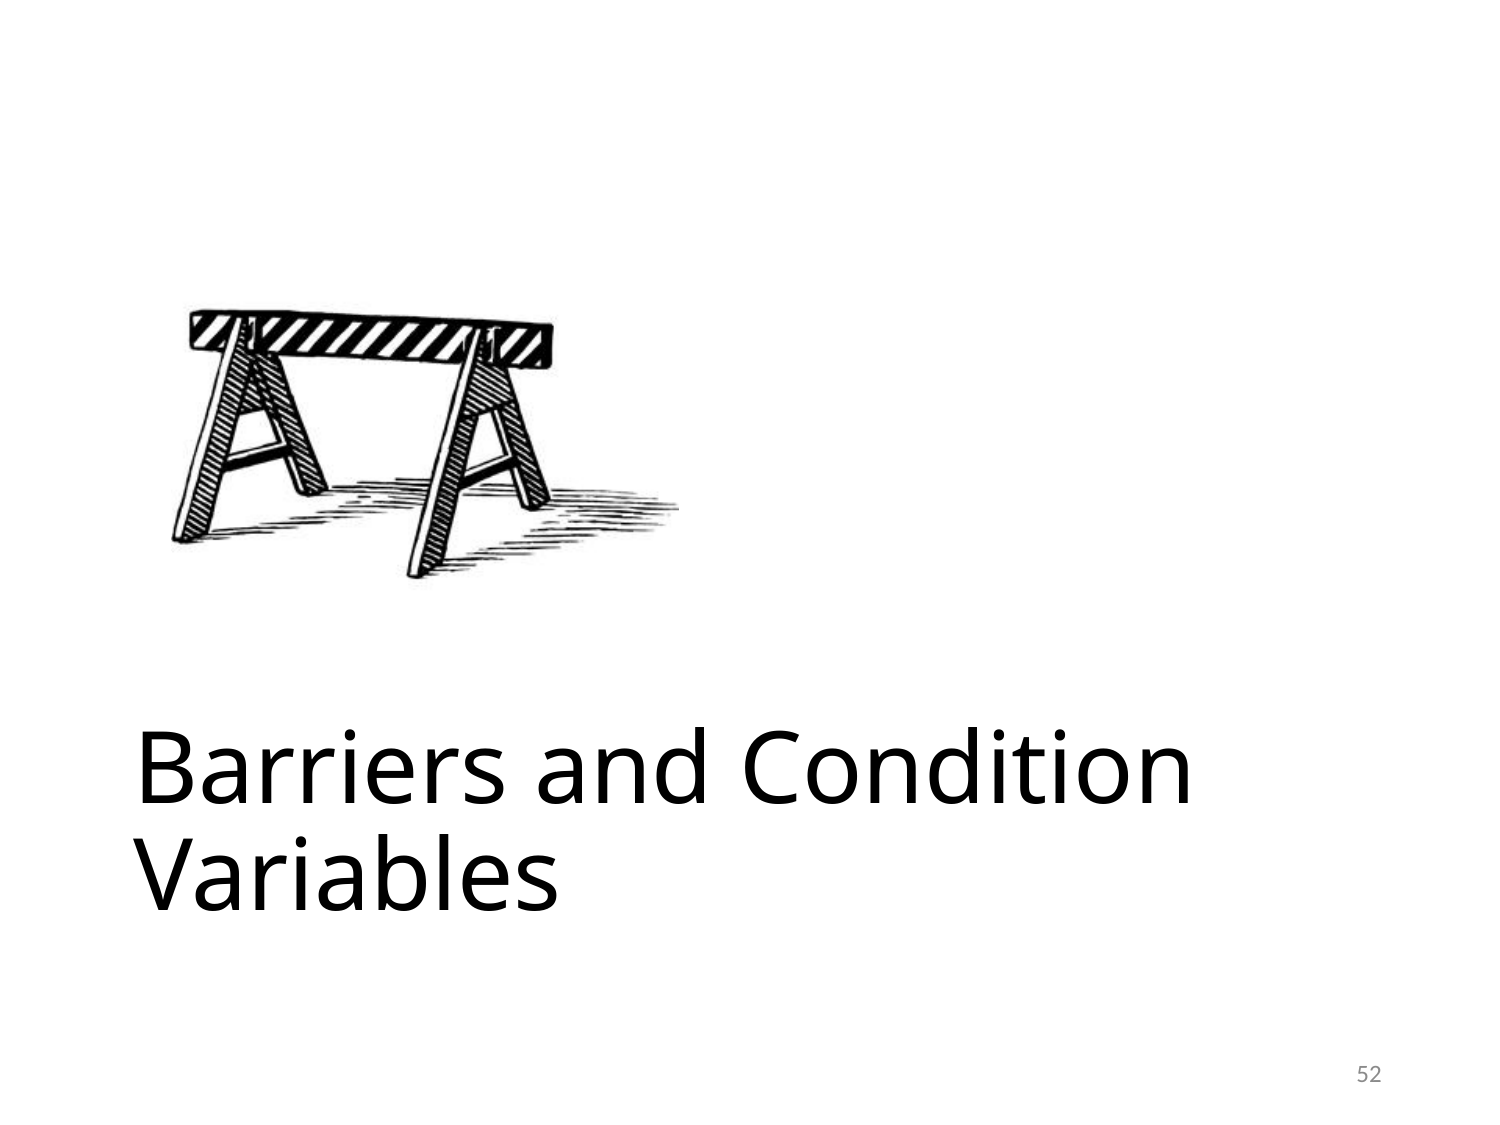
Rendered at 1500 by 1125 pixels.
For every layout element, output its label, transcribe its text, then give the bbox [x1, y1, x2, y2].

picture [171, 190, 679, 698]
slide_number 52 [1059, 1042, 1397, 1103]
title Barriers and Condition Variables [118, 722, 1394, 941]
